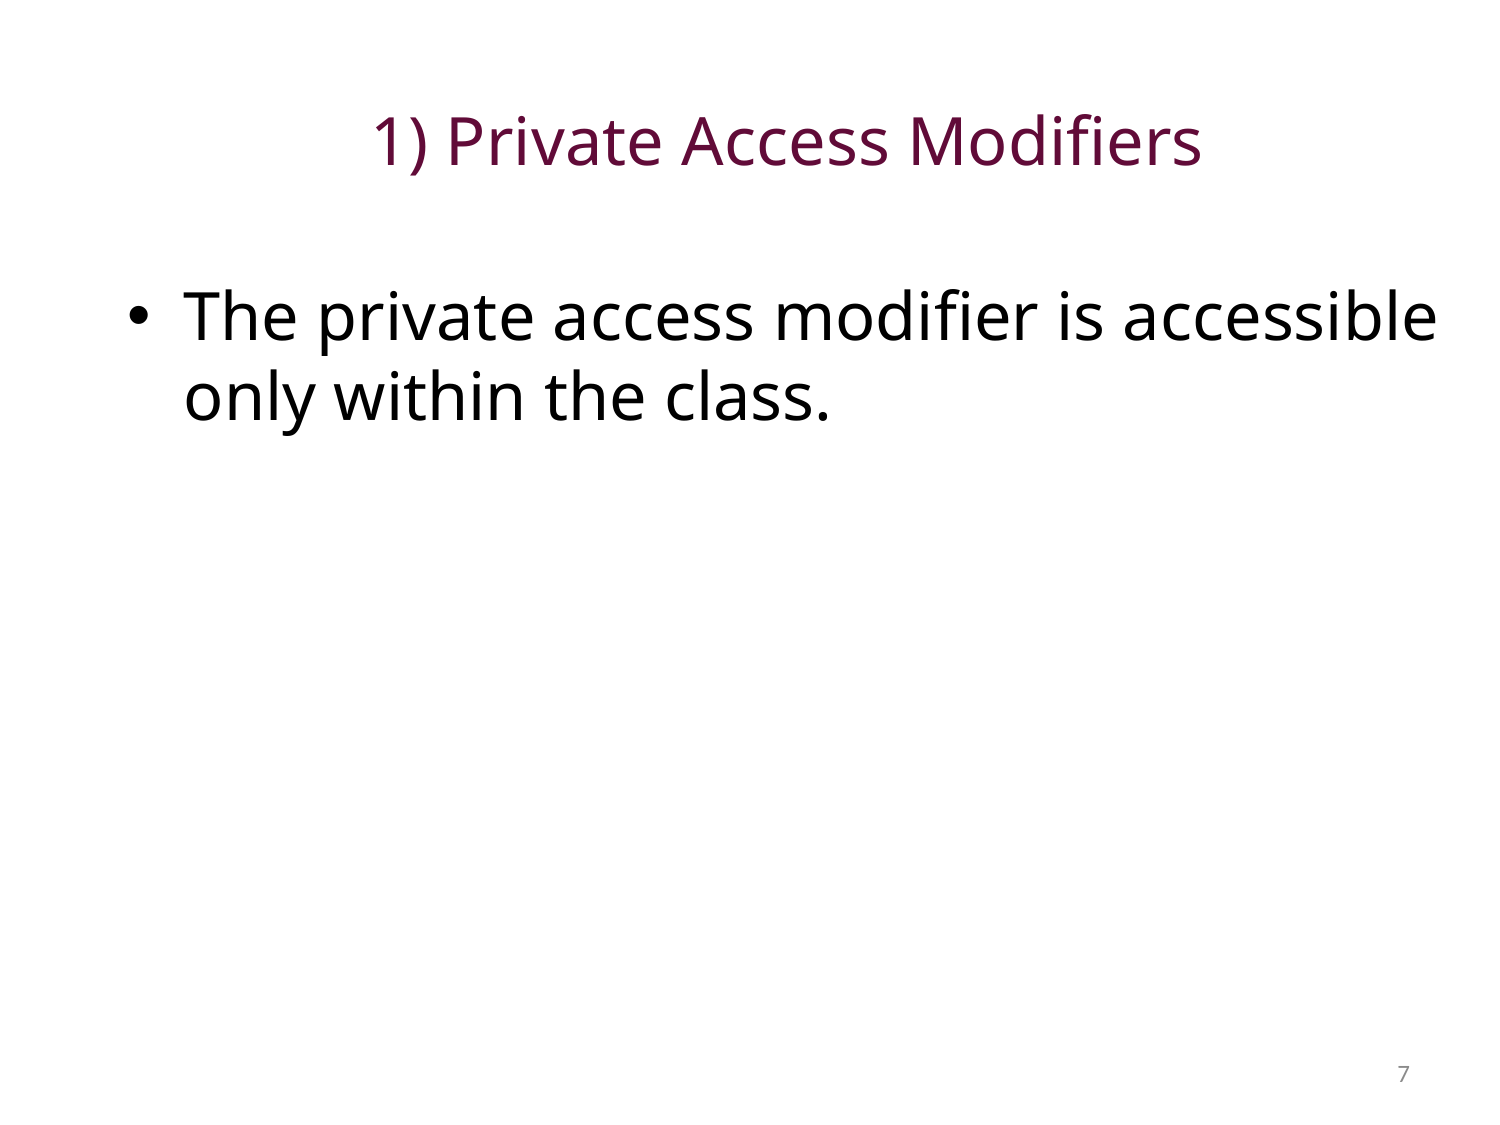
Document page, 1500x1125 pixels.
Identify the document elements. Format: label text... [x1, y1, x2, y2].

slide_number 7 [1074, 1042, 1425, 1103]
list The private access modifier is accessible only within the class. [112, 266, 1463, 1009]
title 1) Private Access Modifiers [75, 45, 1500, 233]
